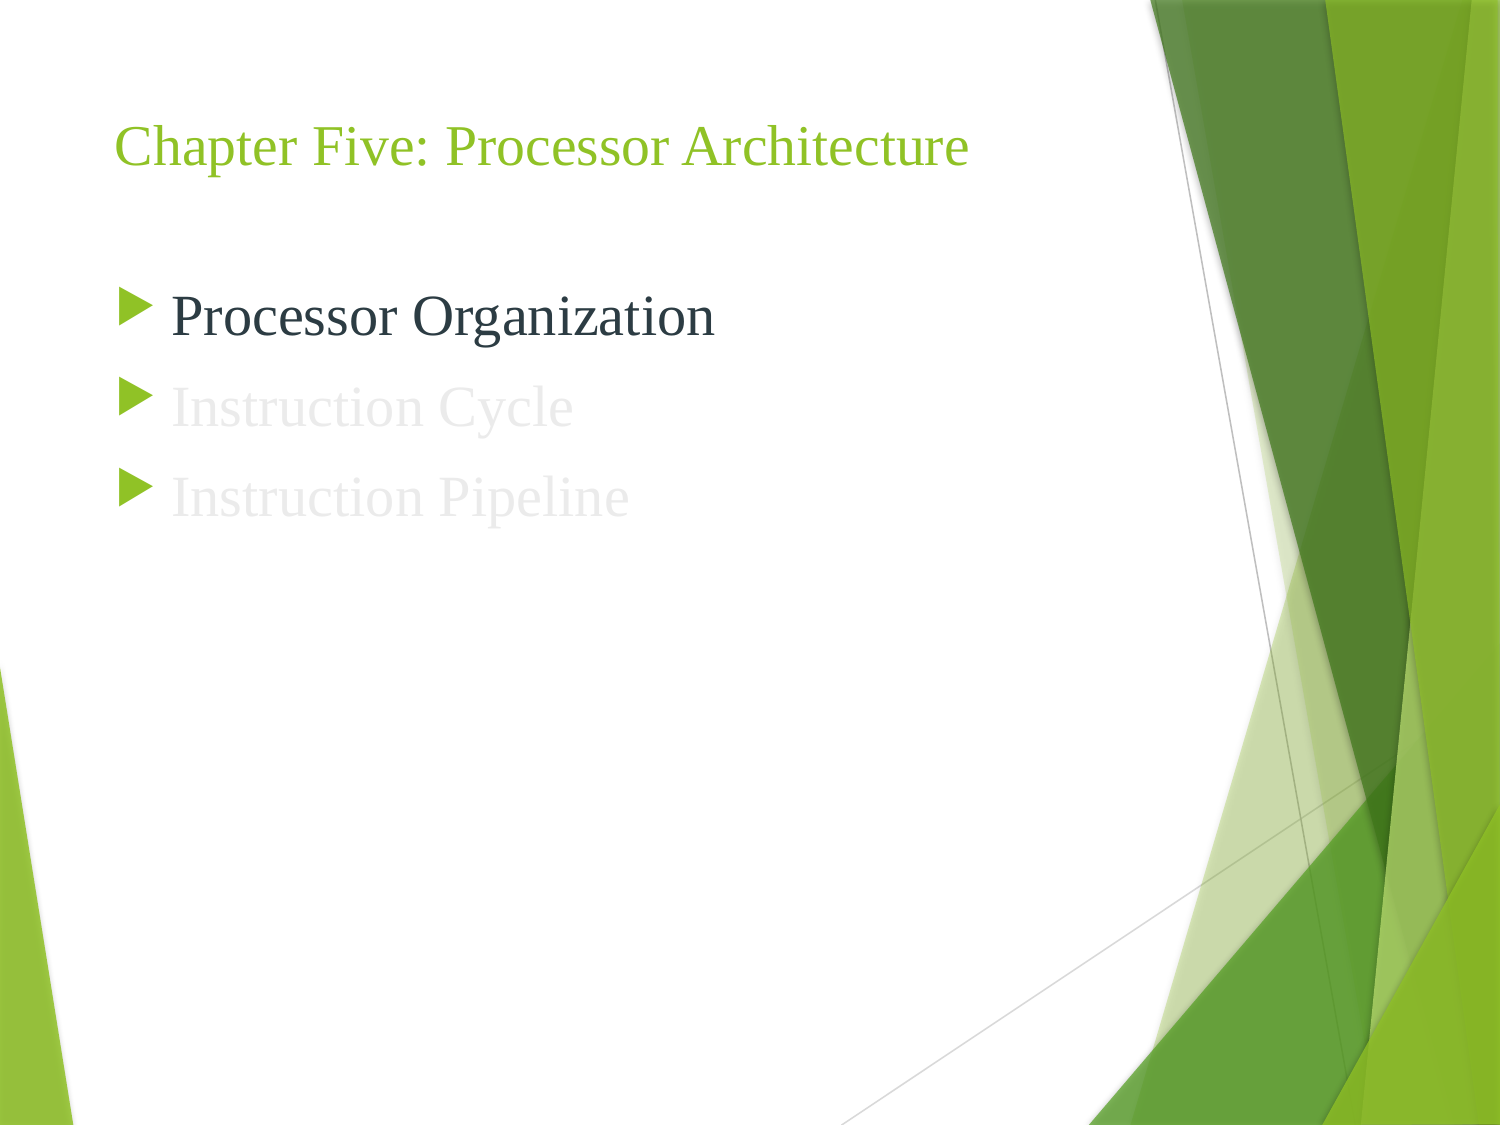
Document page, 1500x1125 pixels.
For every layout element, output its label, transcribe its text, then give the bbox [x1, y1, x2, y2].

list Processor Organization Instruction Cycle Instruction Pipeline [99, 269, 1431, 907]
title Chapter Five: Processor Architecture [99, 99, 1142, 224]
